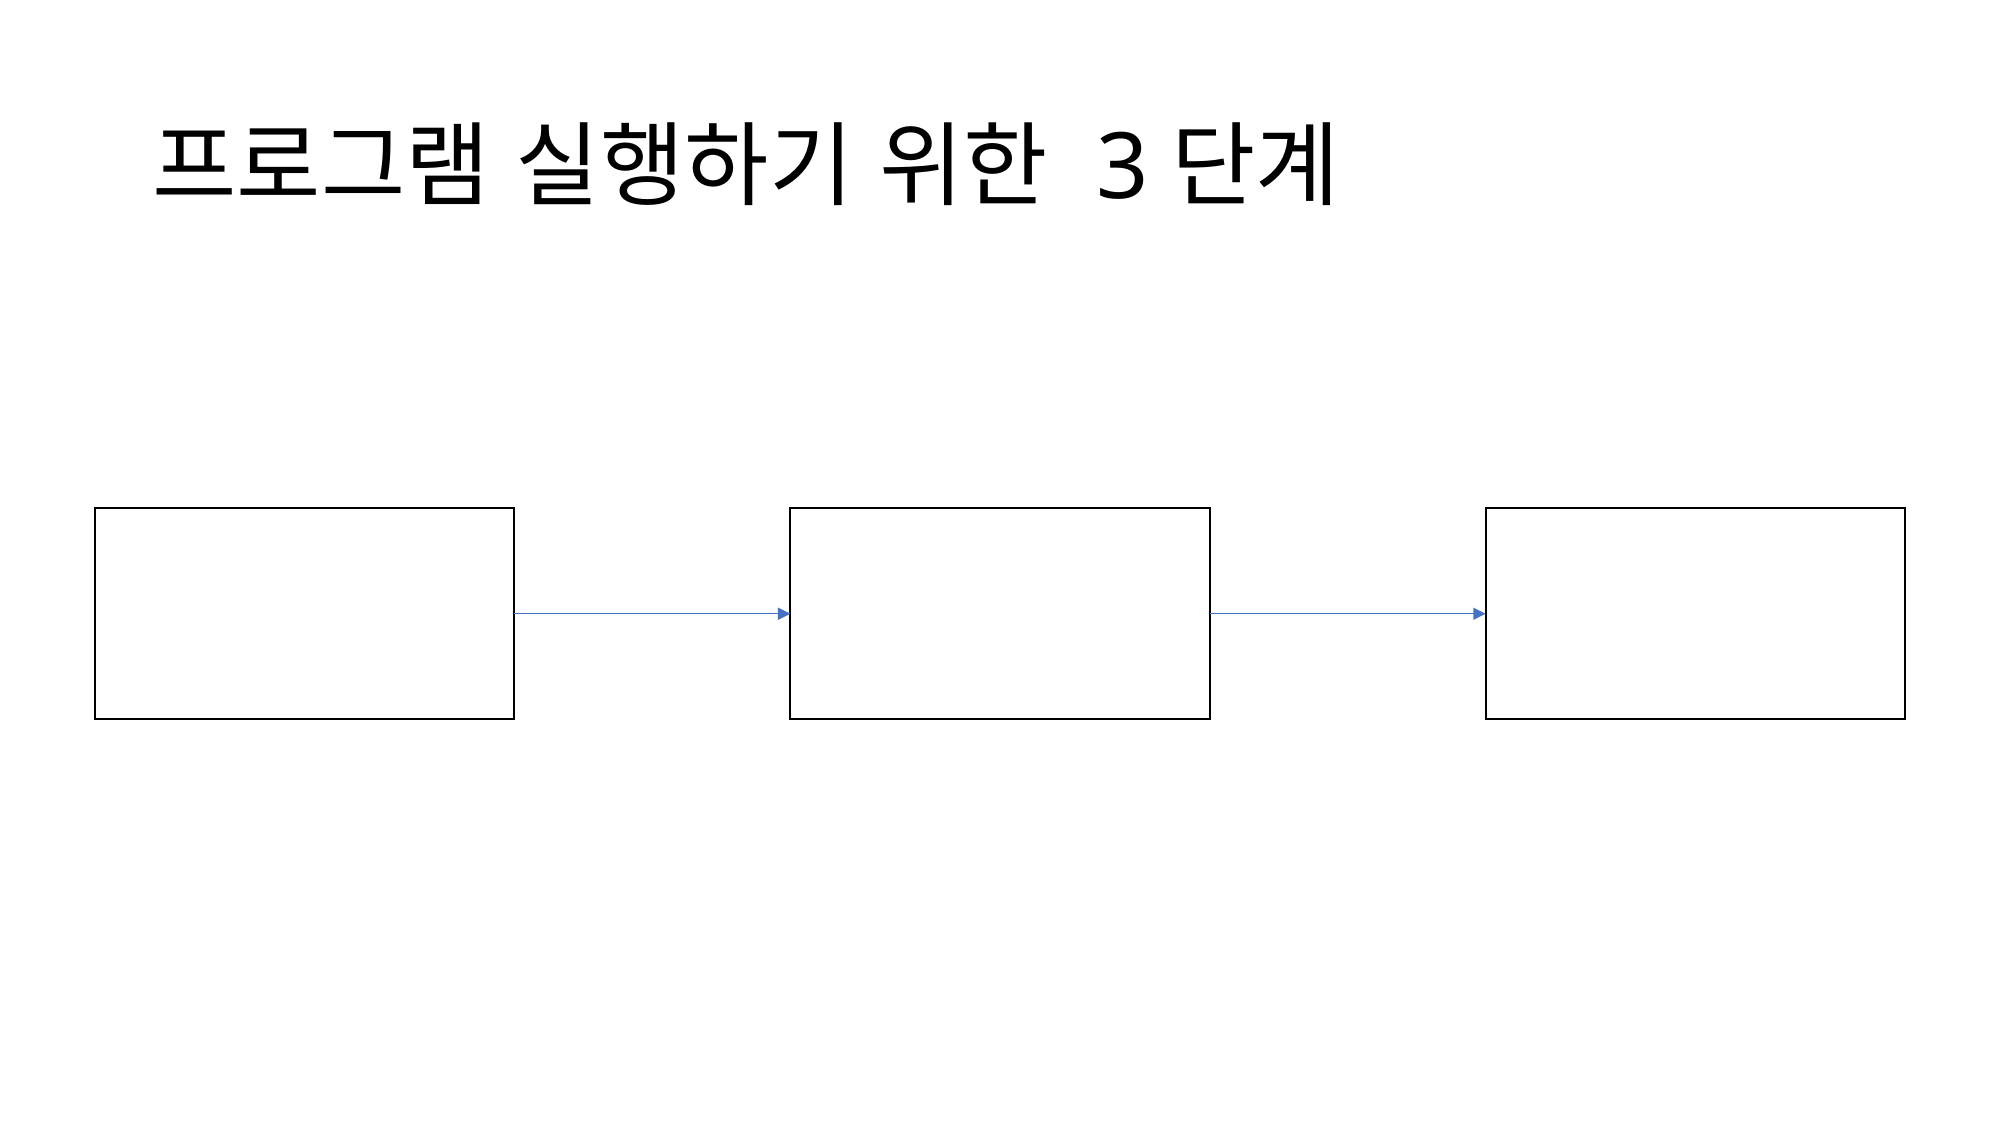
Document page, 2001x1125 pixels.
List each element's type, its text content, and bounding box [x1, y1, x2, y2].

text_box [94, 507, 515, 720]
text_box [789, 507, 1211, 720]
text_box [1485, 507, 1906, 720]
title 프로그램 실행하기 위한 3단계 [137, 59, 1863, 278]
